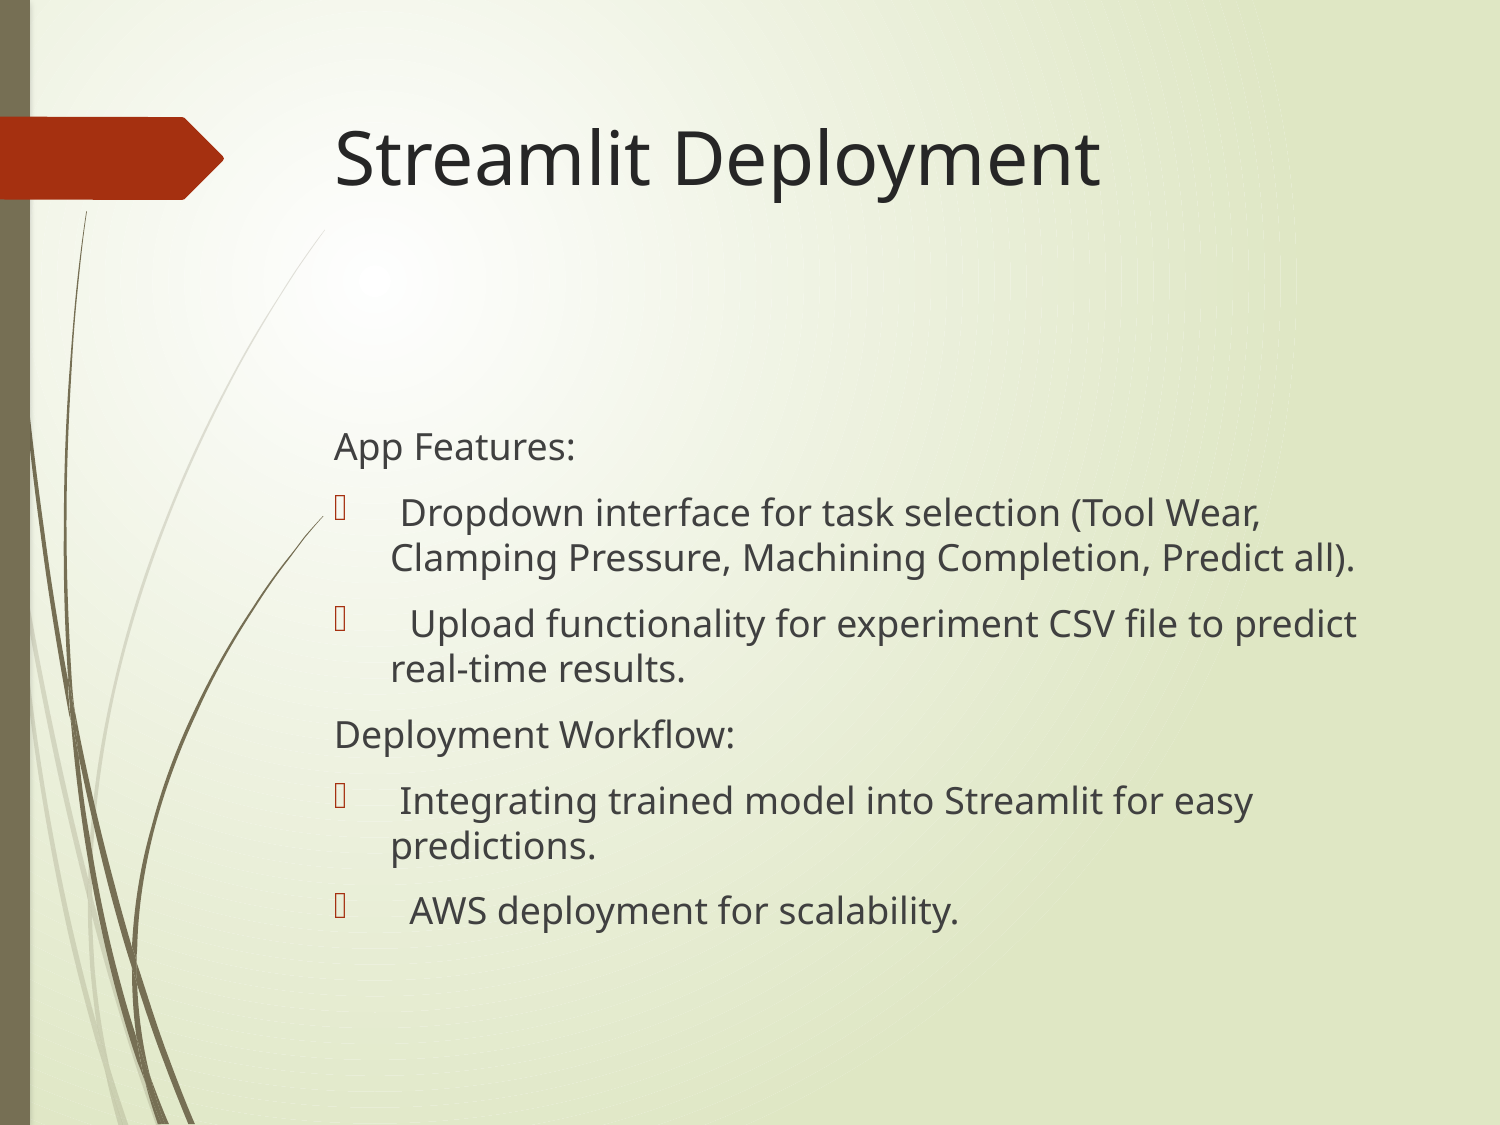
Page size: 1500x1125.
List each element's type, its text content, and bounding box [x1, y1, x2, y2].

title Streamlit Deployment [319, 102, 1400, 313]
list App Features: Dropdown interface for task selection (Tool Wear, Clamping Pressure, Machining Completion, Predict all). Upload functionality for experiment CSV file to predict real-time results. Deployment Workflow: Integrating trained model into Streamlit for easy predictions. AWS deployment for scalability. [318, 350, 1400, 970]
